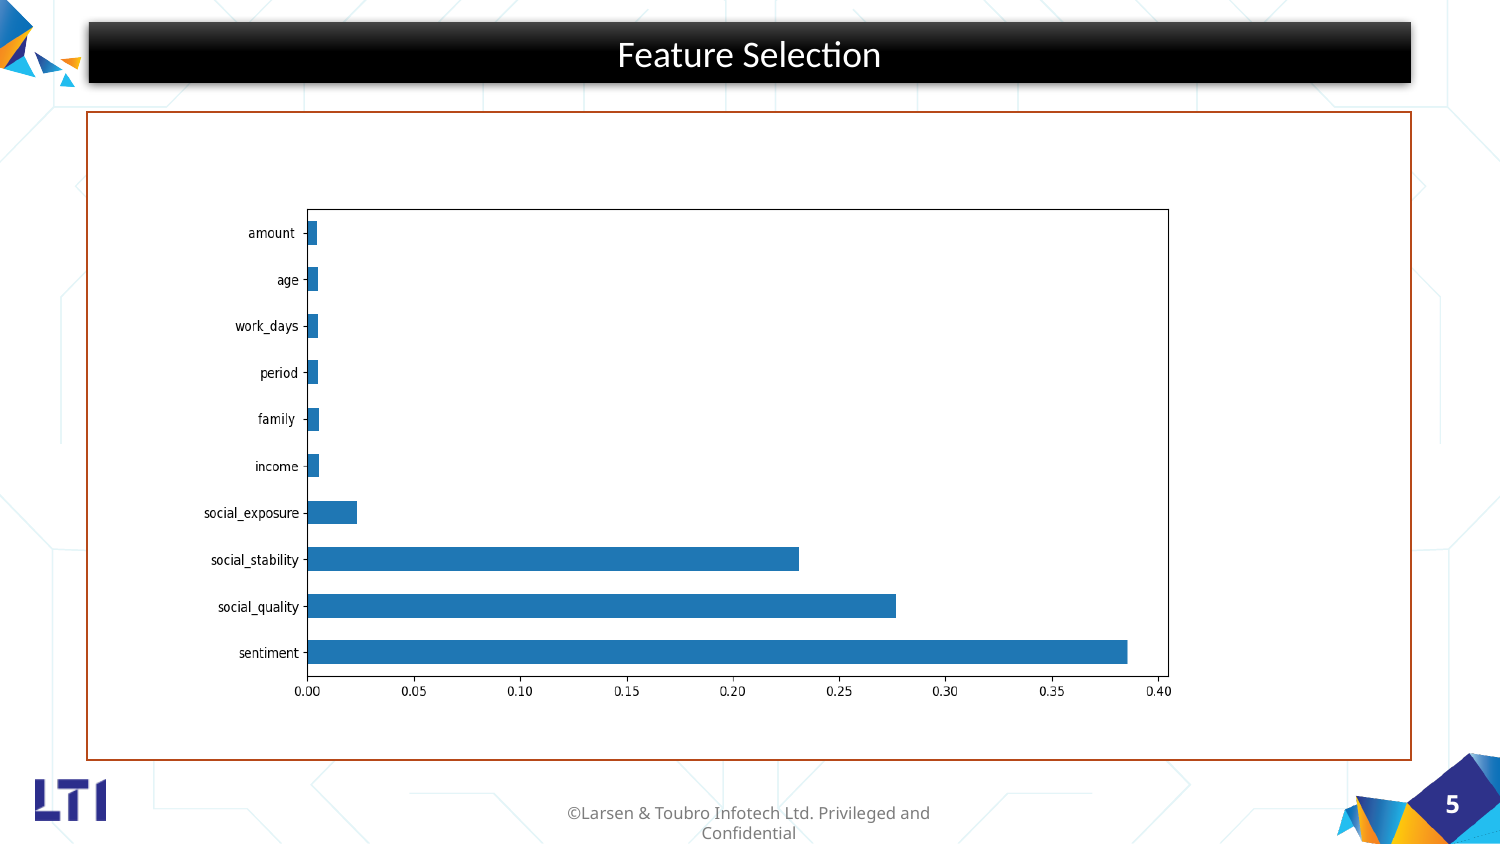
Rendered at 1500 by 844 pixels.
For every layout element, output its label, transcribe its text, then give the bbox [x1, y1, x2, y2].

text_box [86, 111, 1412, 761]
picture [168, 136, 1279, 742]
picture [0, 0, 102, 95]
picture [35, 779, 106, 821]
text_box Feature Selection [88, 22, 1411, 83]
picture [1335, 747, 1500, 844]
